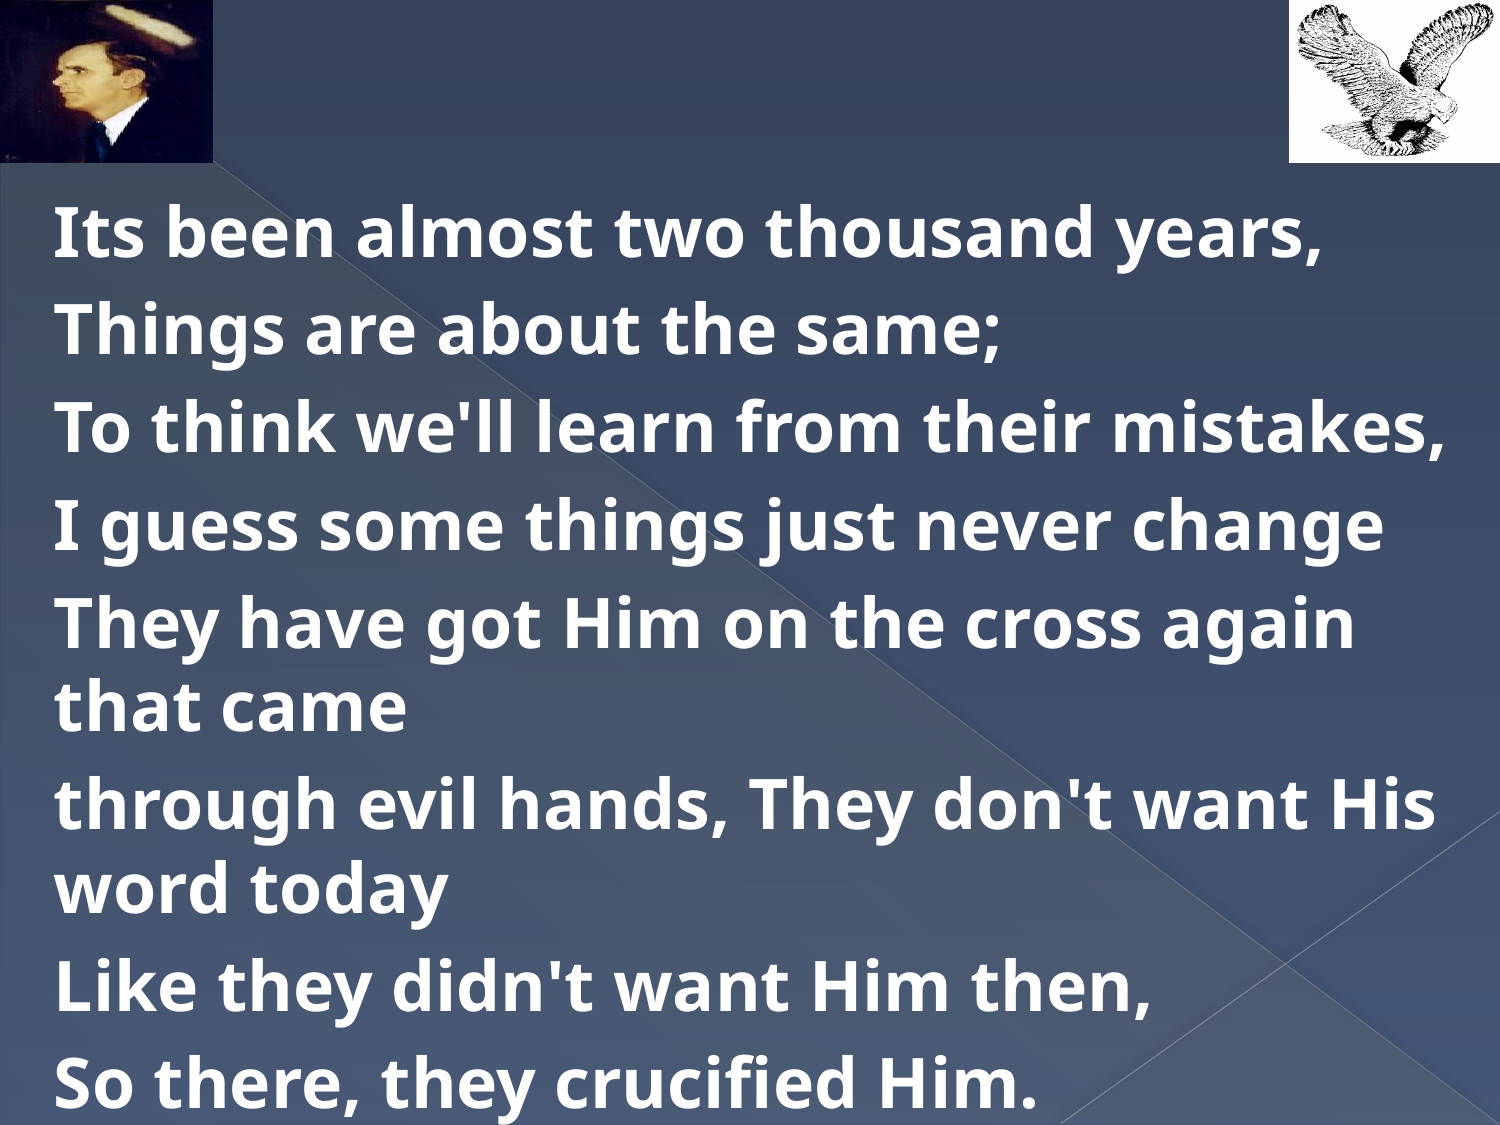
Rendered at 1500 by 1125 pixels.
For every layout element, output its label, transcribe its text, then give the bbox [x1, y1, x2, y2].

list Its been almost two thousand years, Things are about the same; To think we'll learn from their mistakes, I guess some things just never change They have got Him on the cross again that came through evil hands, They don't want His word today Like they didn't want Him then, So there, they crucified Him. [29, 179, 1465, 1125]
picture [0, 0, 213, 163]
picture [1288, 0, 1500, 163]
